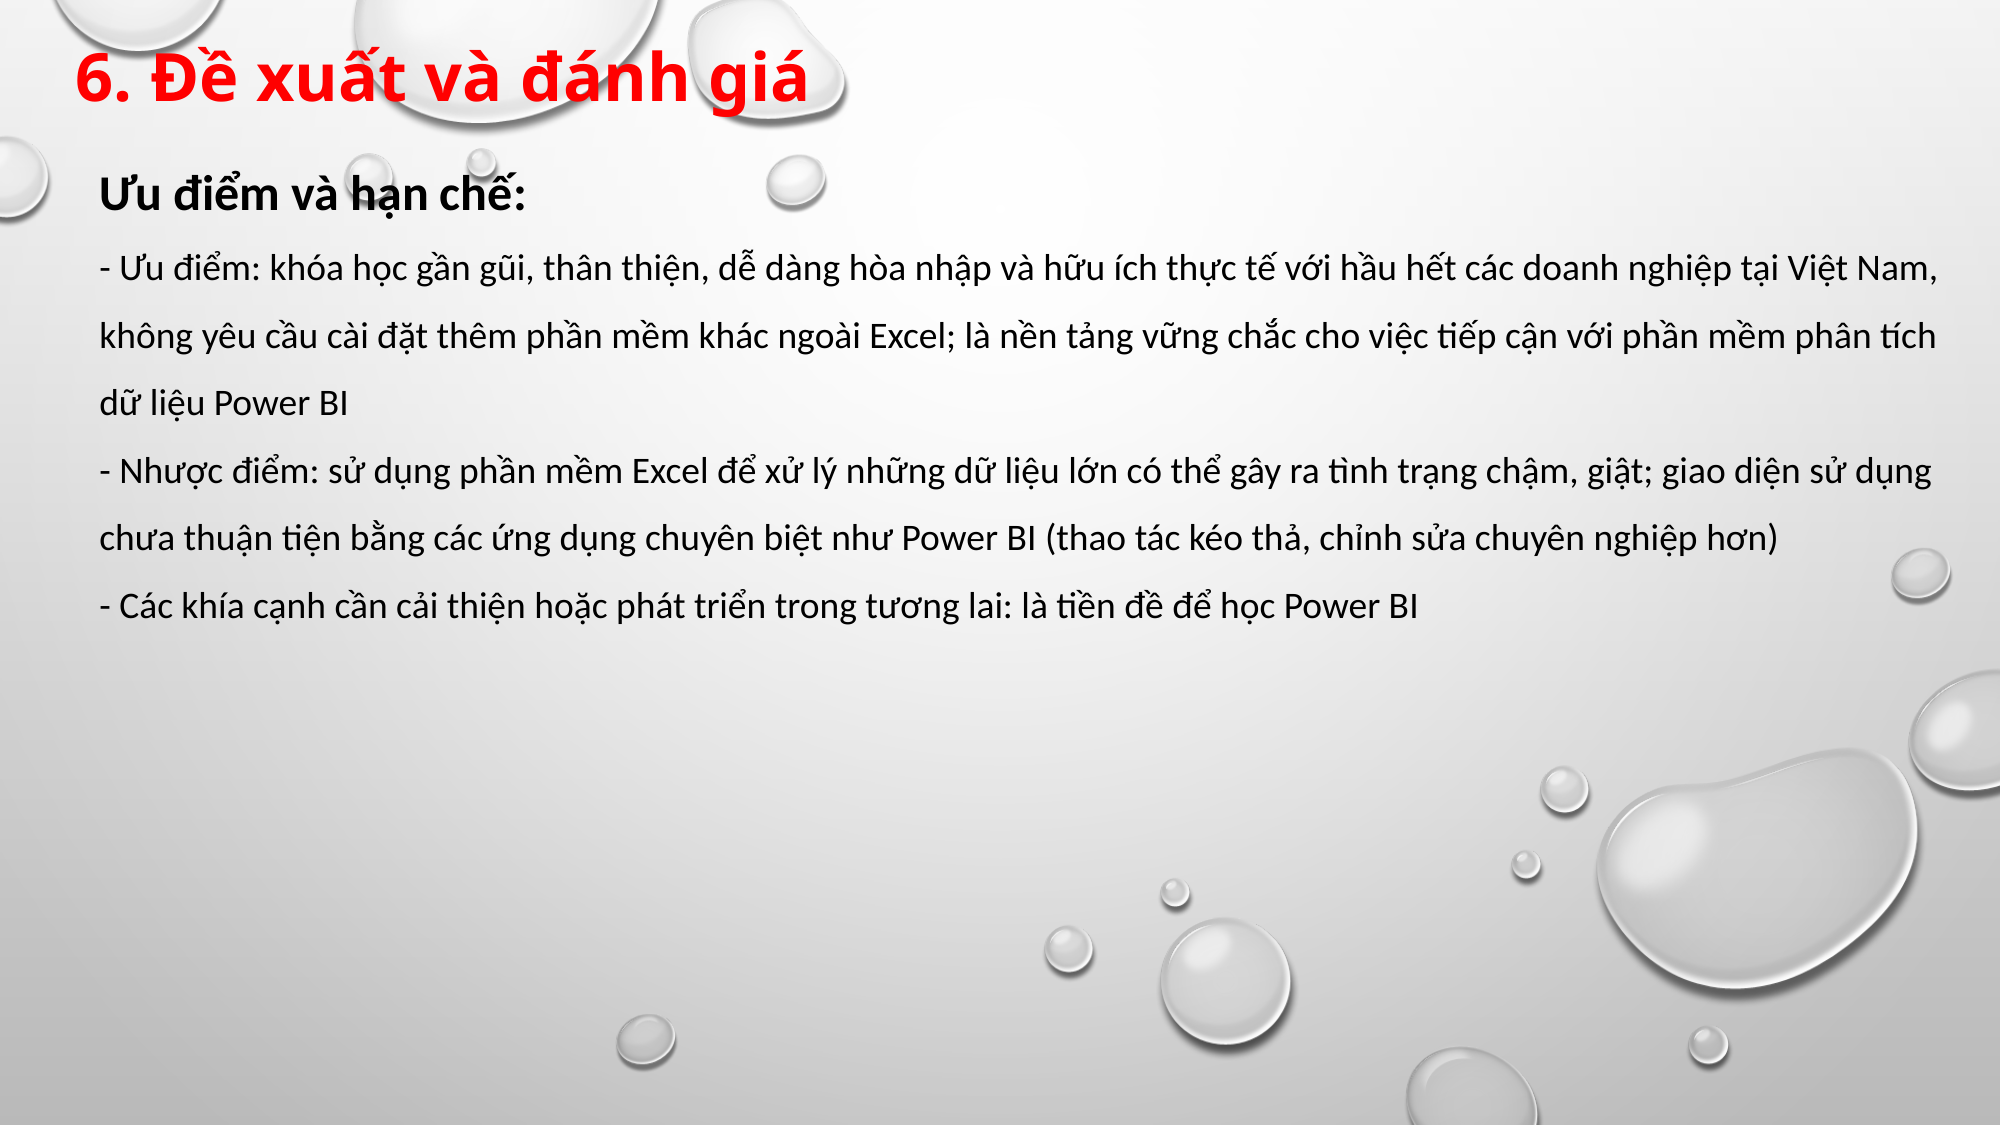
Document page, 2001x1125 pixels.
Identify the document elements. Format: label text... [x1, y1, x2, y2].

text_box Ưu điểm và hạn chế: - Ưu điểm: khóa học gần gũi, thân thiện, dễ dàng hòa nhập và hữu ích thực tế với hầu hết các doanh nghiệp tại Việt Nam, không yêu cầu cài đặt thêm phần mềm khác ngoài Excel; là nền tảng vững chắc cho việc tiếp cận với phần mềm phân tích dữ liệu Power BI - Nhược điểm: sử dụng phần mềm Excel để xử lý những dữ liệu lớn có thể gây ra tình trạng chậm, giật; giao diện sử dụng chưa thuận tiện bằng các ứng dụng chuyên biệt như Power BI (thao tác kéo thả, chỉnh sửa chuyên nghiệp hơn) - Các khía cạnh cần cải thiện hoặc phát triển trong tương lai: là tiền đề để học Power BI [84, 123, 2000, 701]
text_box 6. Đề xuất và đánh giá [43, 27, 1537, 122]
picture [0, 0, 2000, 1125]
